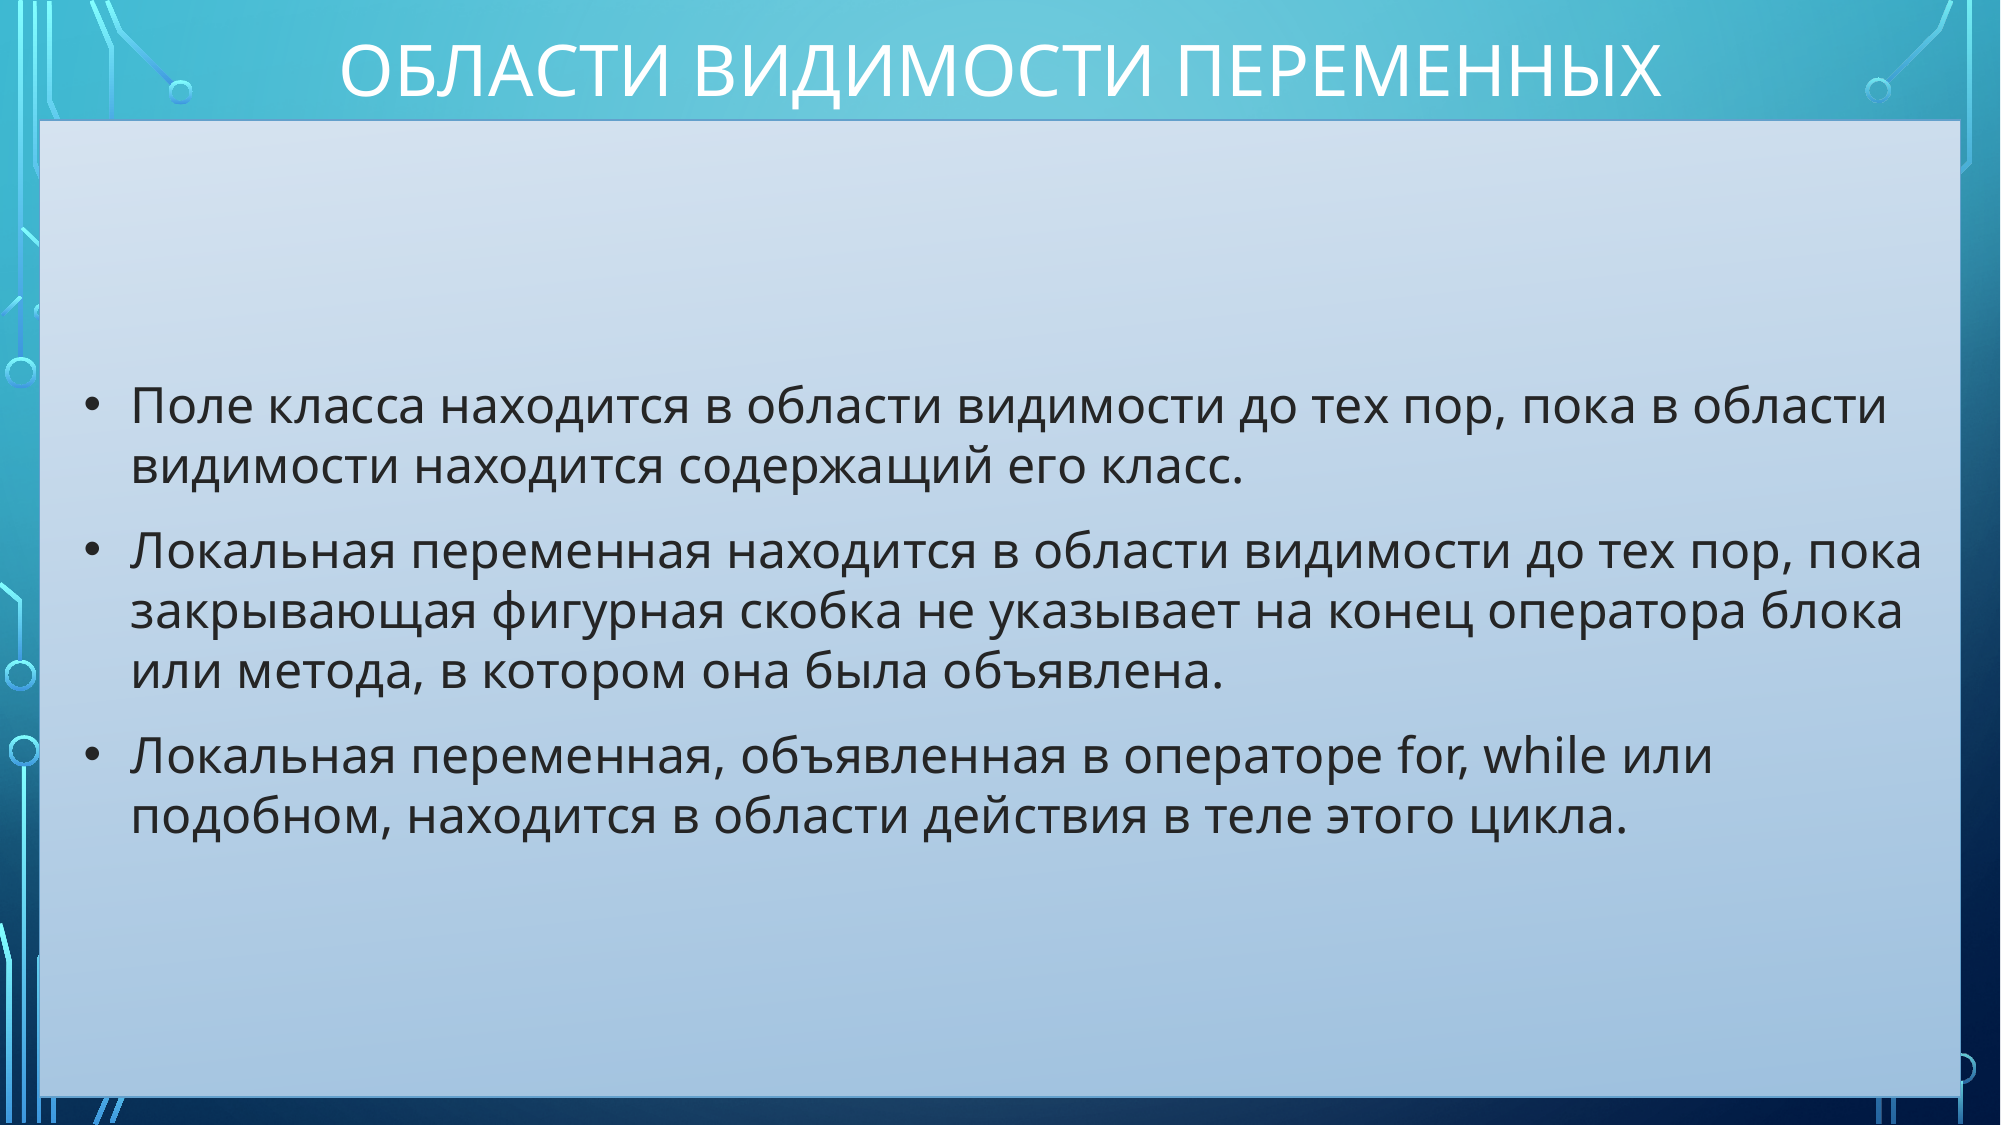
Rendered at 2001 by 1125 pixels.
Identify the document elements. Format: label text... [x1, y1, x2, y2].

title Области видимости переменных [187, 27, 1813, 119]
text_box Поле класса находится в области видимости до тех пор, пока в области видимости находится содержащий его класс. Локальная переменная находится в области видимости до тех пор, пока закрывающая фигурная скобка не указывает на конец оператора блока или метода, в котором она была объявлена. Локальная переменная, объявленная в операторе for, while или подобном, находится в области действия в теле этого цикла. [39, 119, 1961, 1098]
